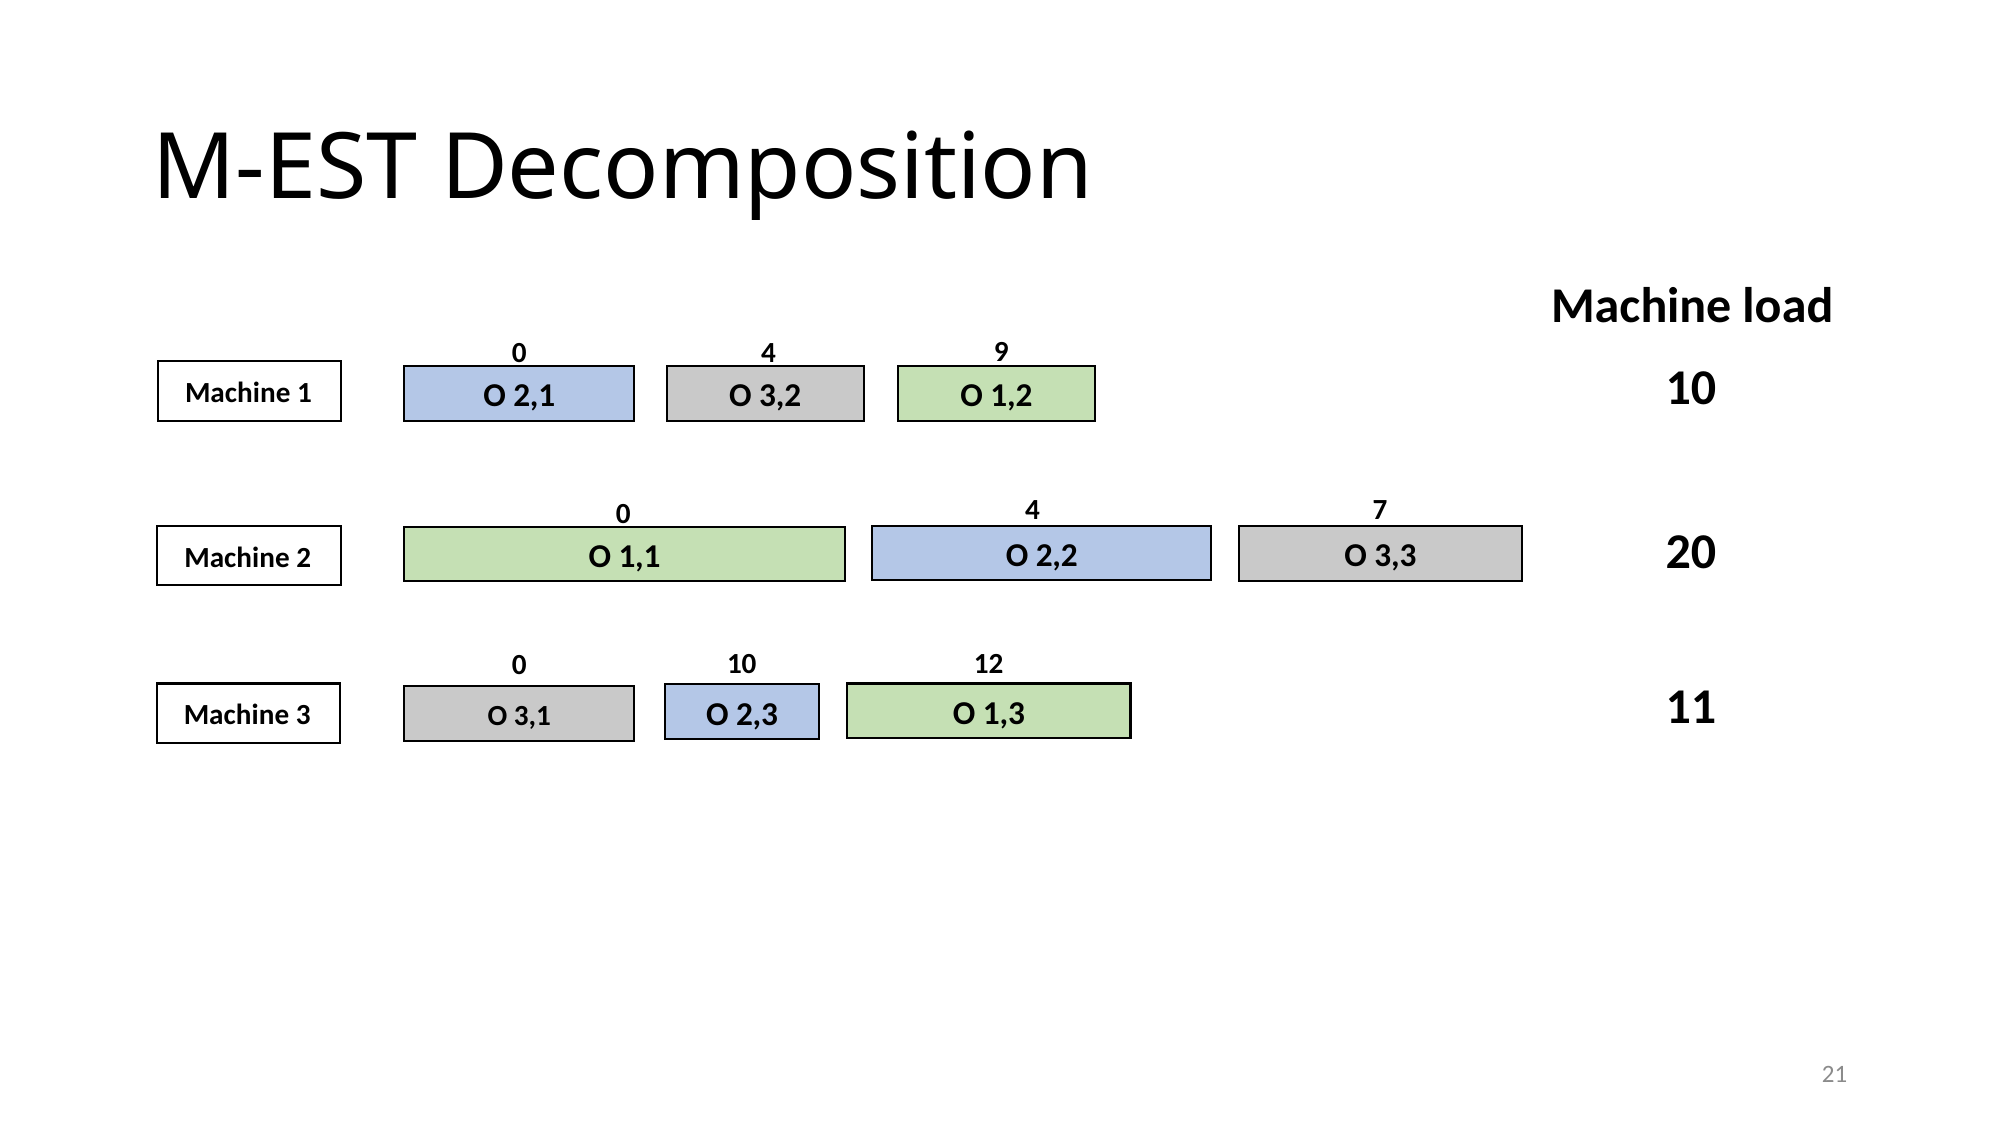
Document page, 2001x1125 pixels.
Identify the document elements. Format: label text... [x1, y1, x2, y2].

text_box 10 [712, 637, 772, 683]
text_box O 2,1 [403, 365, 635, 422]
slide_number 21 [1412, 1042, 1863, 1103]
text_box O 3,1 [403, 685, 635, 742]
text_box 0 [601, 487, 646, 538]
text_box 0 [497, 637, 542, 688]
text_box 0 [497, 326, 542, 377]
text_box O 1,1 [403, 526, 846, 582]
text_box O 1,3 [846, 682, 1132, 739]
title M-EST Decomposition [137, 59, 1863, 278]
text_box 12 [959, 637, 1019, 687]
text_box Machine 2 [156, 530, 340, 581]
text_box 10 [1650, 347, 1732, 423]
text_box O 1,2 [897, 365, 1096, 422]
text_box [156, 361, 342, 421]
text_box 20 [1650, 510, 1732, 586]
text_box O 2,2 [871, 525, 1212, 581]
text_box 4 [1010, 483, 1055, 533]
text_box [156, 525, 342, 586]
text_box O 3,3 [1238, 525, 1523, 582]
text_box 11 [1650, 665, 1732, 741]
text_box 4 [746, 325, 791, 376]
text_box 9 [978, 325, 1024, 375]
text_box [155, 683, 341, 743]
text_box Machine load [1536, 264, 1849, 340]
text_box O 2,3 [664, 683, 820, 740]
text_box O 3,2 [666, 365, 865, 422]
text_box 7 [1357, 483, 1403, 533]
